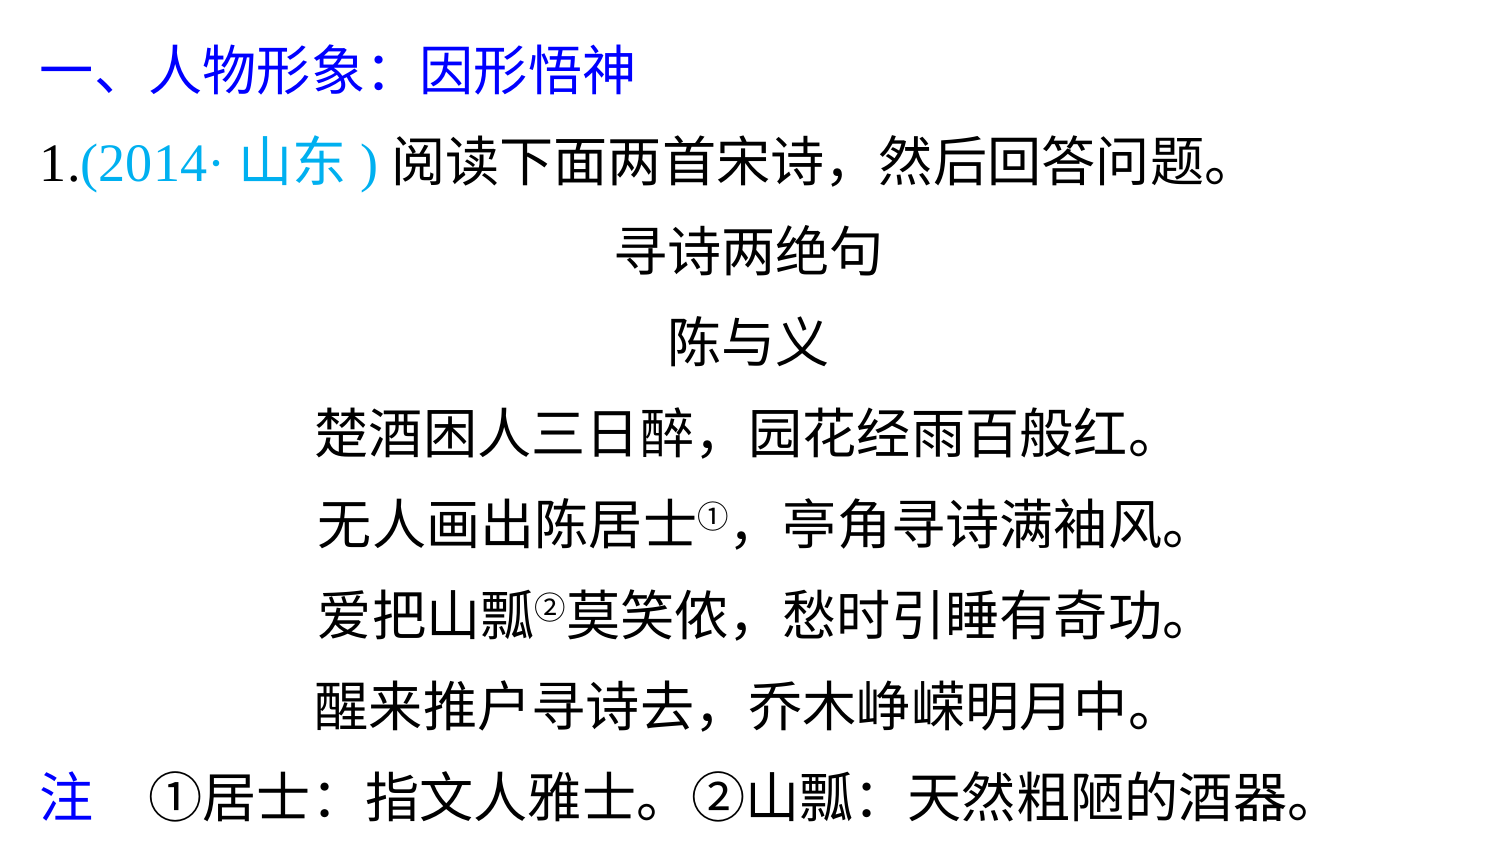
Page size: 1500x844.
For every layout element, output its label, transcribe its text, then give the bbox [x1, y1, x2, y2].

text_box 一、人物形象：因形悟神 1.(2014·山东)阅读下面两首宋诗，然后回答问题。 寻诗两绝句 陈与义 楚酒困人三日醉，园花经雨百般红。 无人画出陈居士①，亭角寻诗满袖风。 爱把山瓢②莫笑侬，愁时引睡有奇功。 醒来推户寻诗去，乔木峥嵘明月中。 注 ①居士：指文人雅士。②山瓢：天然粗陋的酒器。 [25, 2, 1473, 836]
